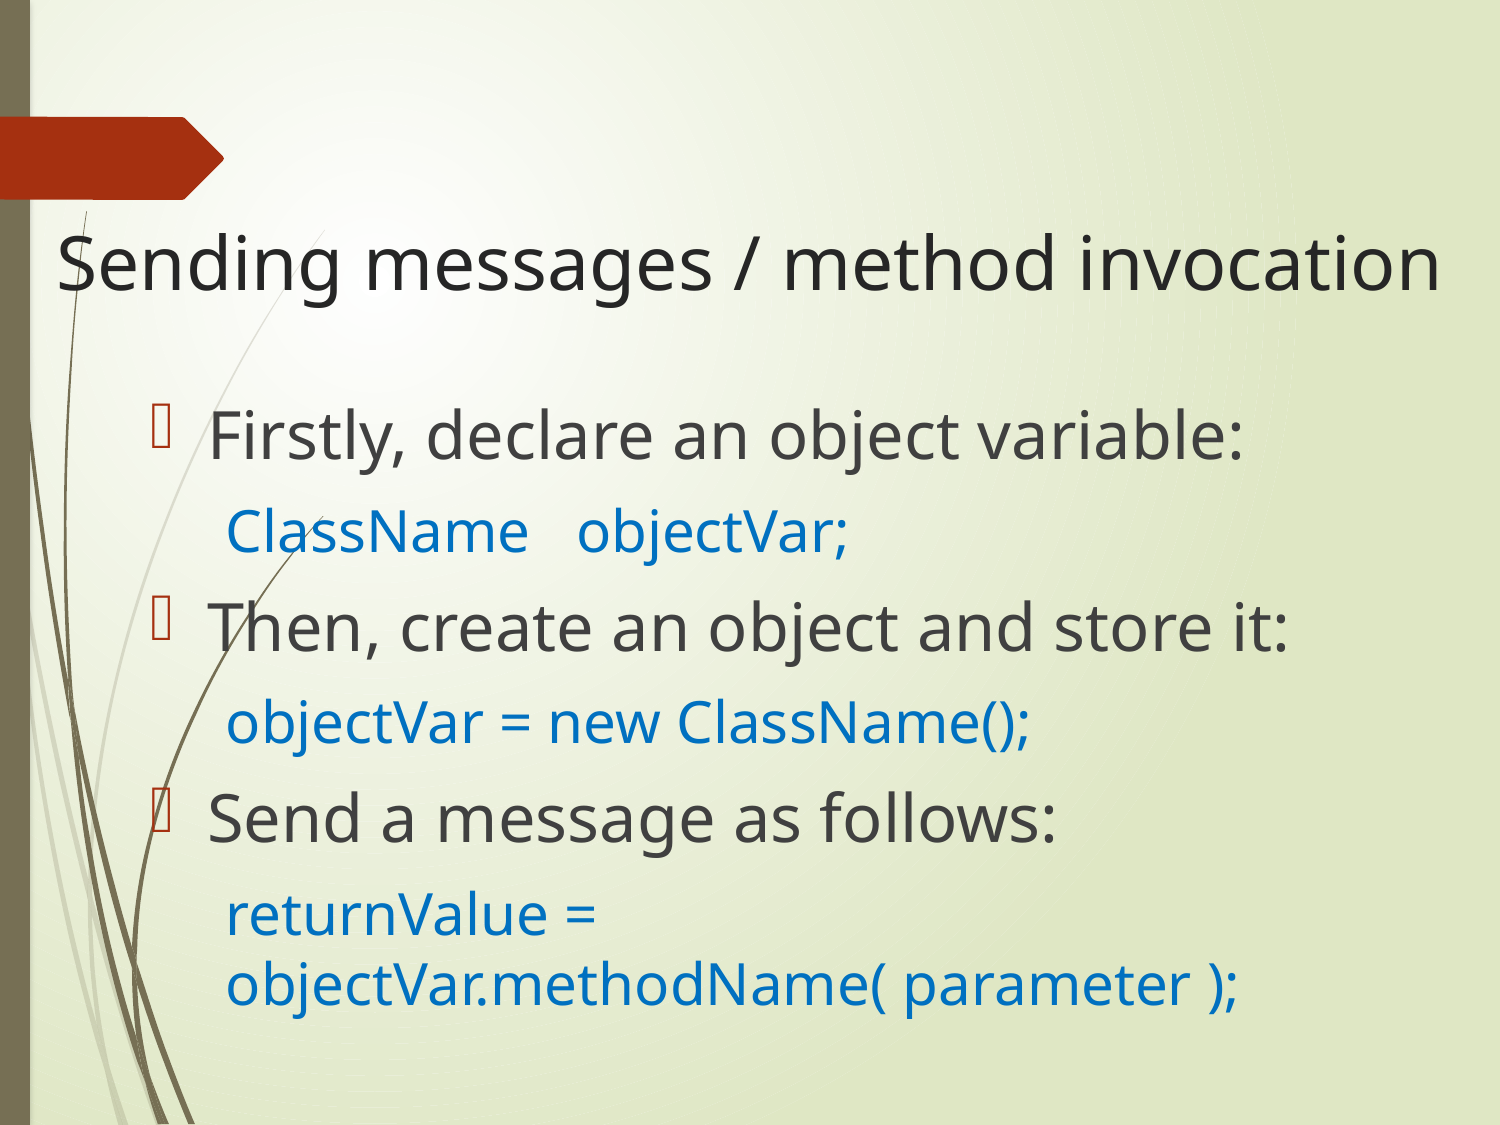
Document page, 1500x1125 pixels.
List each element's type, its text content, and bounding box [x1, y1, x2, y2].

list Firstly, declare an object variable: ClassName objectVar; Then, create an object and store it: objectVar = new ClassName(); Send a message as follows: returnValue = objectVar.methodName( parameter ); [135, 385, 1500, 1005]
title Sending messages / method invocation [41, 208, 1500, 419]
